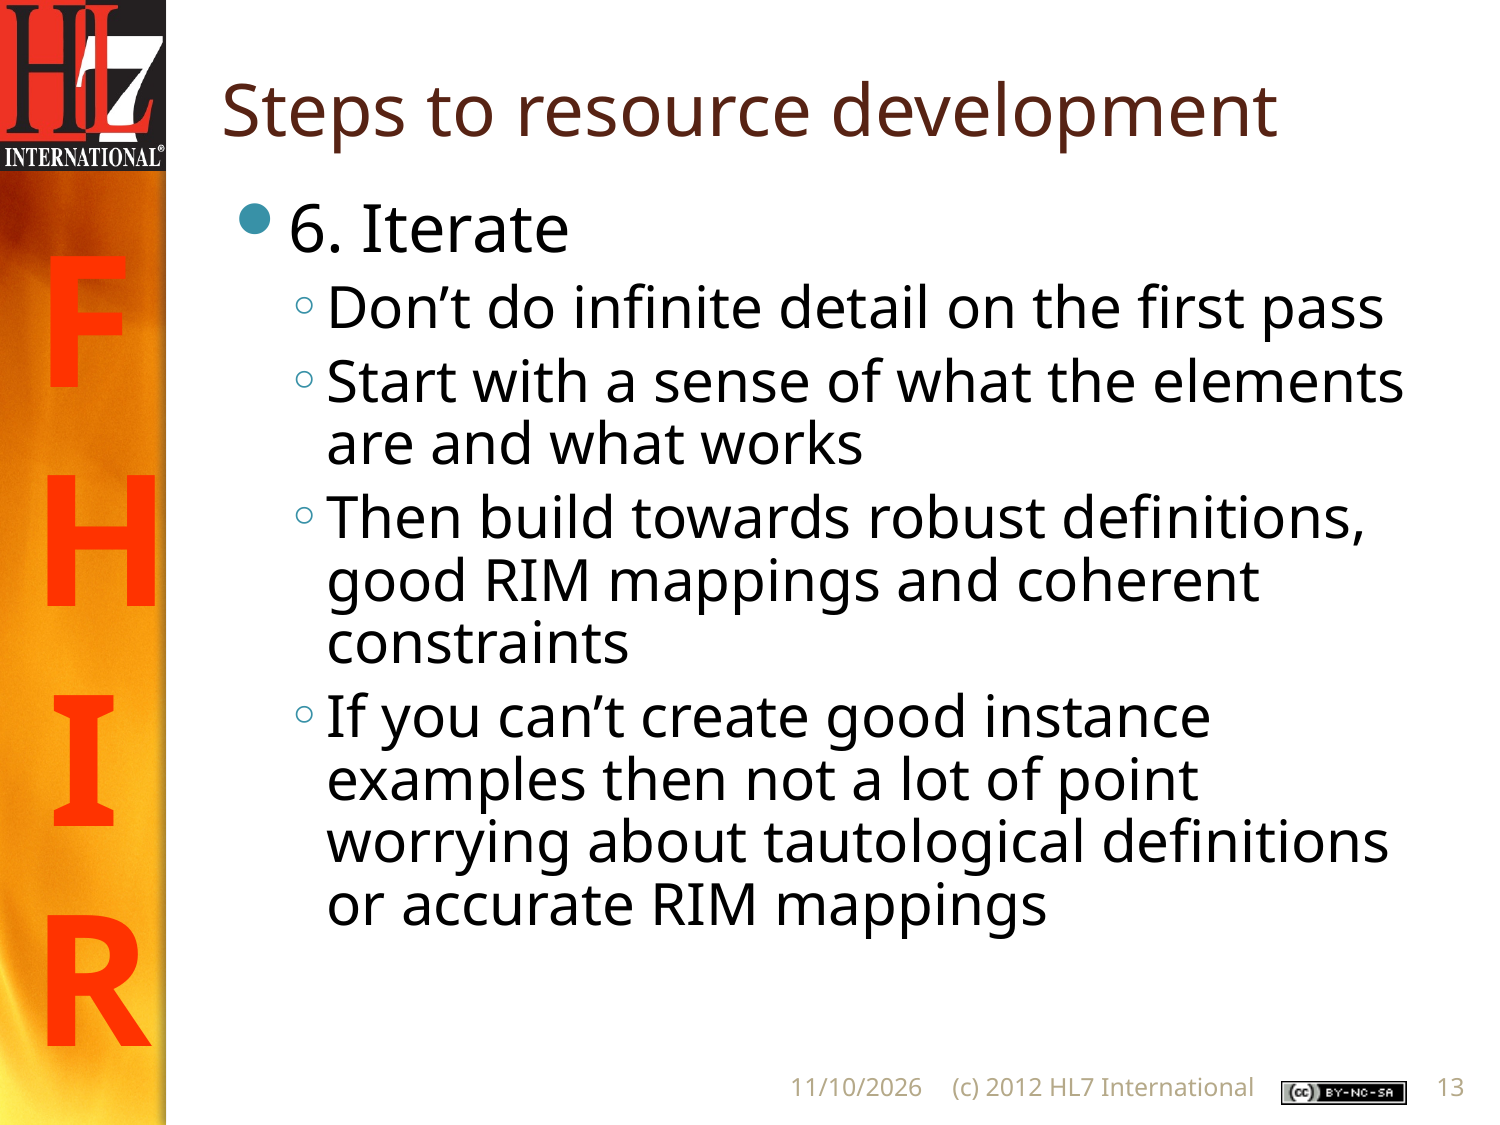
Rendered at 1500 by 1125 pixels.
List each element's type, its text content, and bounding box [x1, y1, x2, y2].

slide_number 13 [1413, 1070, 1488, 1113]
title Steps to resource development [206, 30, 1466, 185]
picture [0, 0, 166, 1125]
list 6. Iterate Don’t do infinite detail on the first pass Start with a sense of what the elements are and what works Then build towards robust definitions, good RIM mappings and coherent constraints If you can’t create good instance examples then not a lot of point worrying about tautological definitions or accurate RIM mappings [206, 196, 1466, 1059]
footer (c) 2012 HL7 International [937, 1070, 1413, 1113]
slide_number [587, 1070, 937, 1113]
